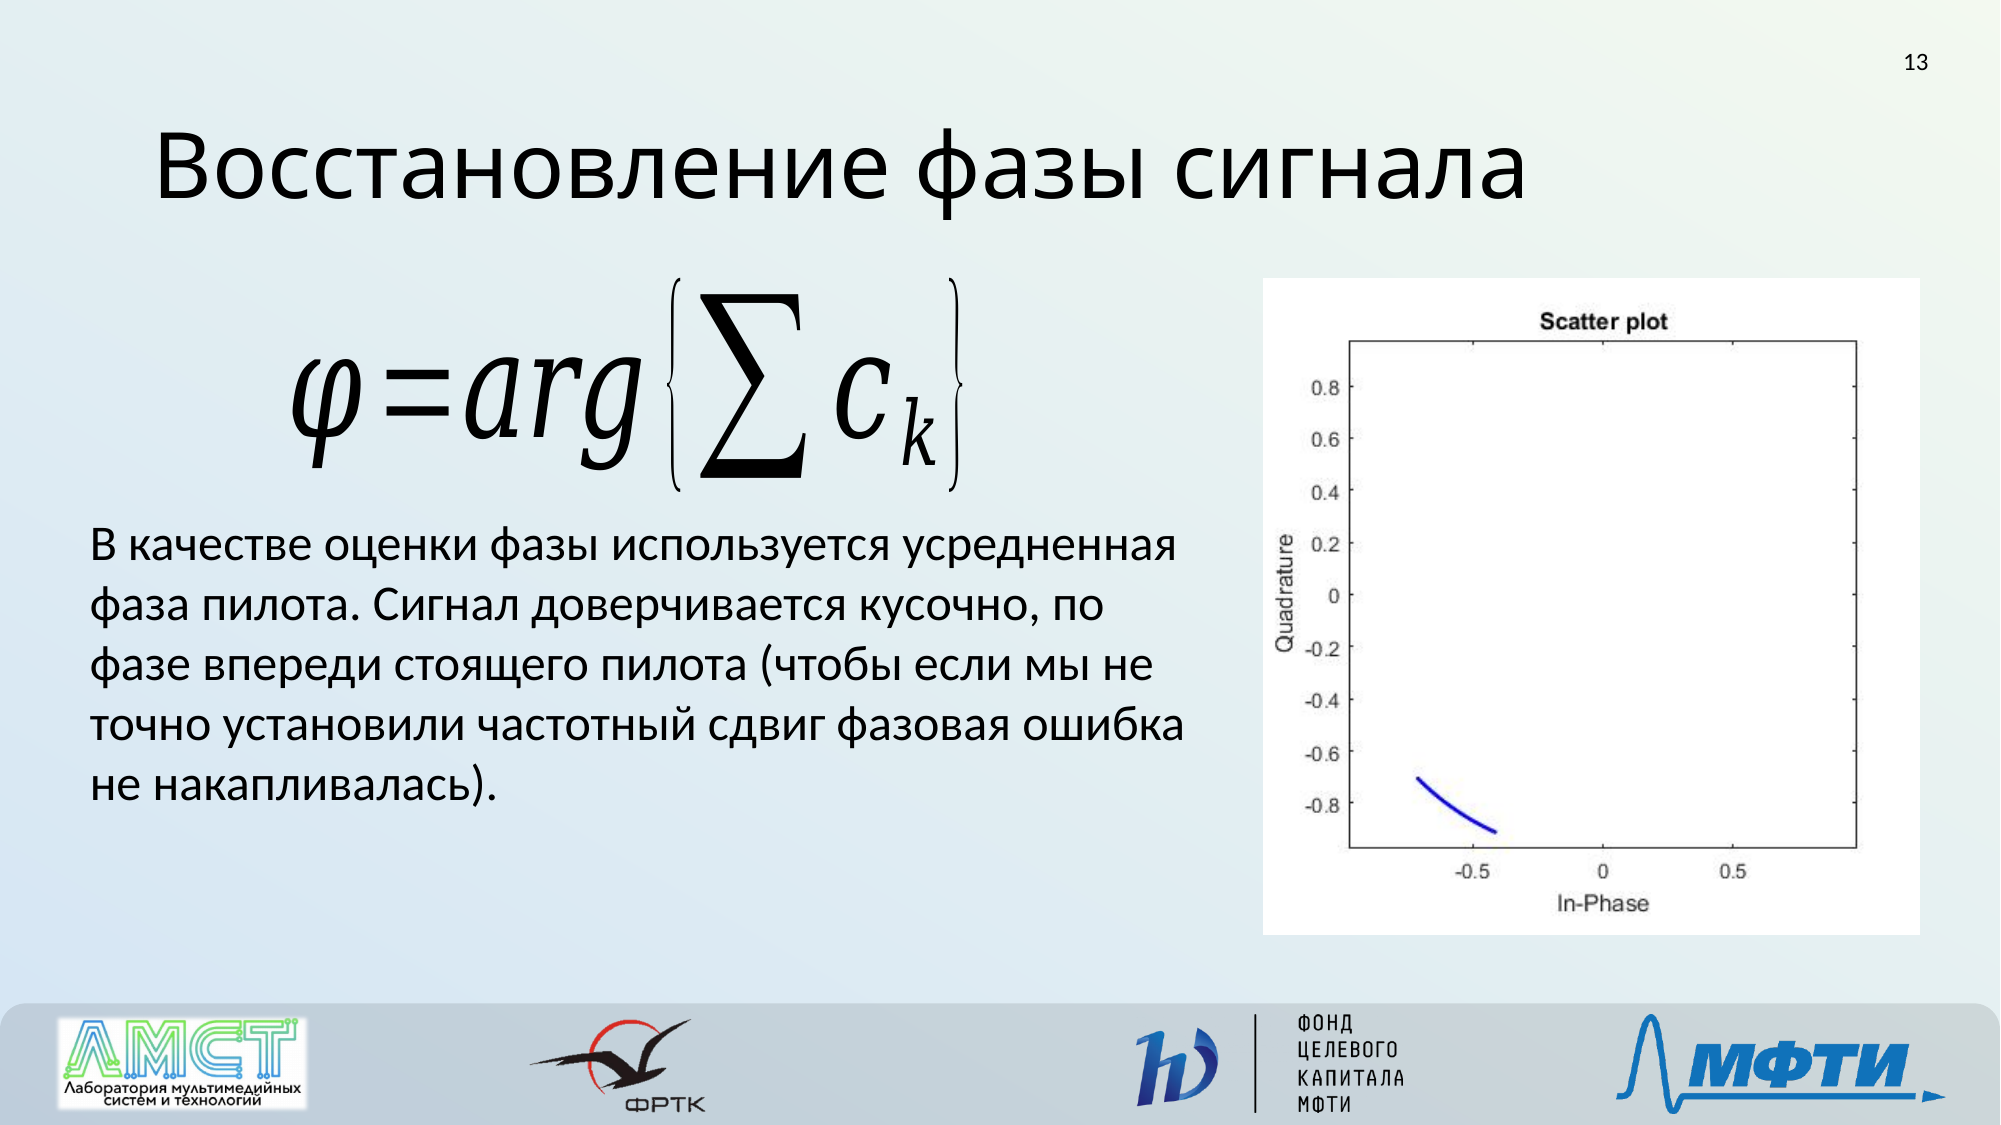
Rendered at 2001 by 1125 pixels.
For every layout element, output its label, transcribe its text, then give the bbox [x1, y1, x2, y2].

picture [1136, 1014, 1403, 1113]
title Восстановление фазы сигнала [137, 59, 1863, 278]
picture [60, 1020, 304, 1107]
text_box В качестве оценки фазы используется усредненная фаза пилота. Сигнал доверчивается кусочно, по фазе впереди стоящего пилота (чтобы если мы не точно установили частотный сдвиг фазовая ошибка не накапливалась). [75, 502, 1215, 818]
slide_number 13 [1493, 30, 1944, 91]
picture [523, 1015, 714, 1113]
picture [1616, 1014, 1946, 1114]
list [1263, 278, 1920, 935]
